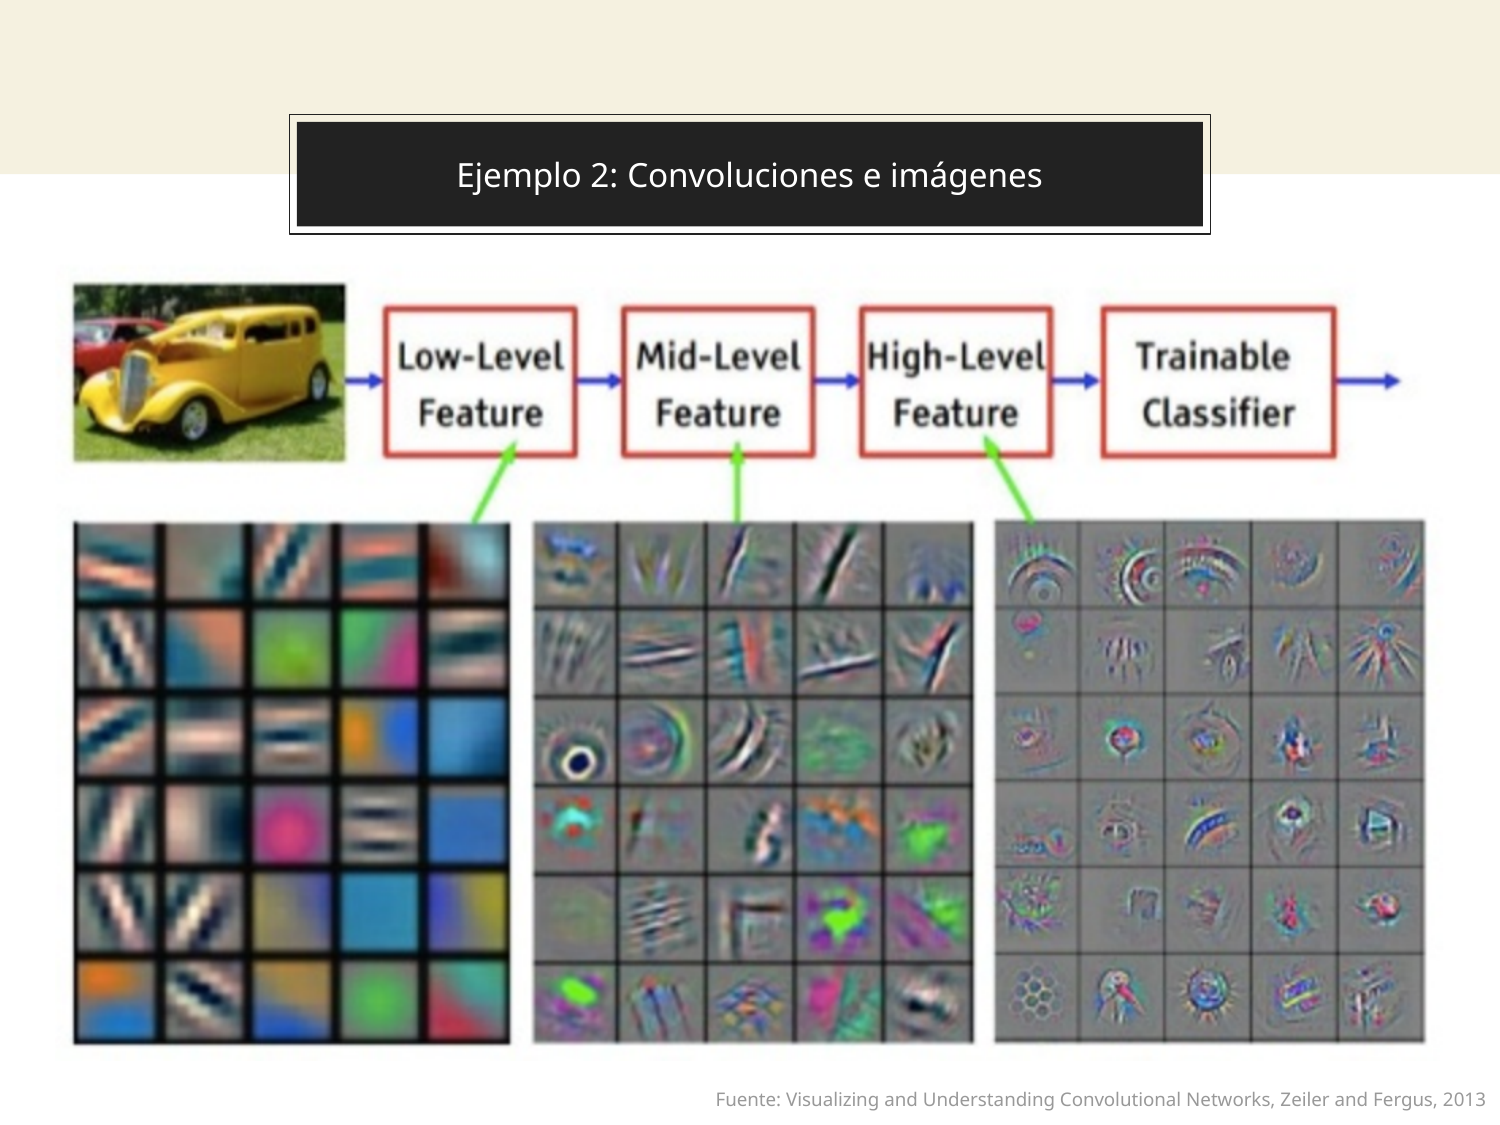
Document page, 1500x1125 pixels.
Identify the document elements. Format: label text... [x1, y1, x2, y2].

text_box Fuente: Visualizing and Understanding Convolutional Networks, Zeiler and Fergus, 2013 [217, 1060, 1500, 1125]
title Ejemplo 2: Convoluciones e imágenes [296, 121, 1203, 227]
picture [54, 254, 1446, 1061]
